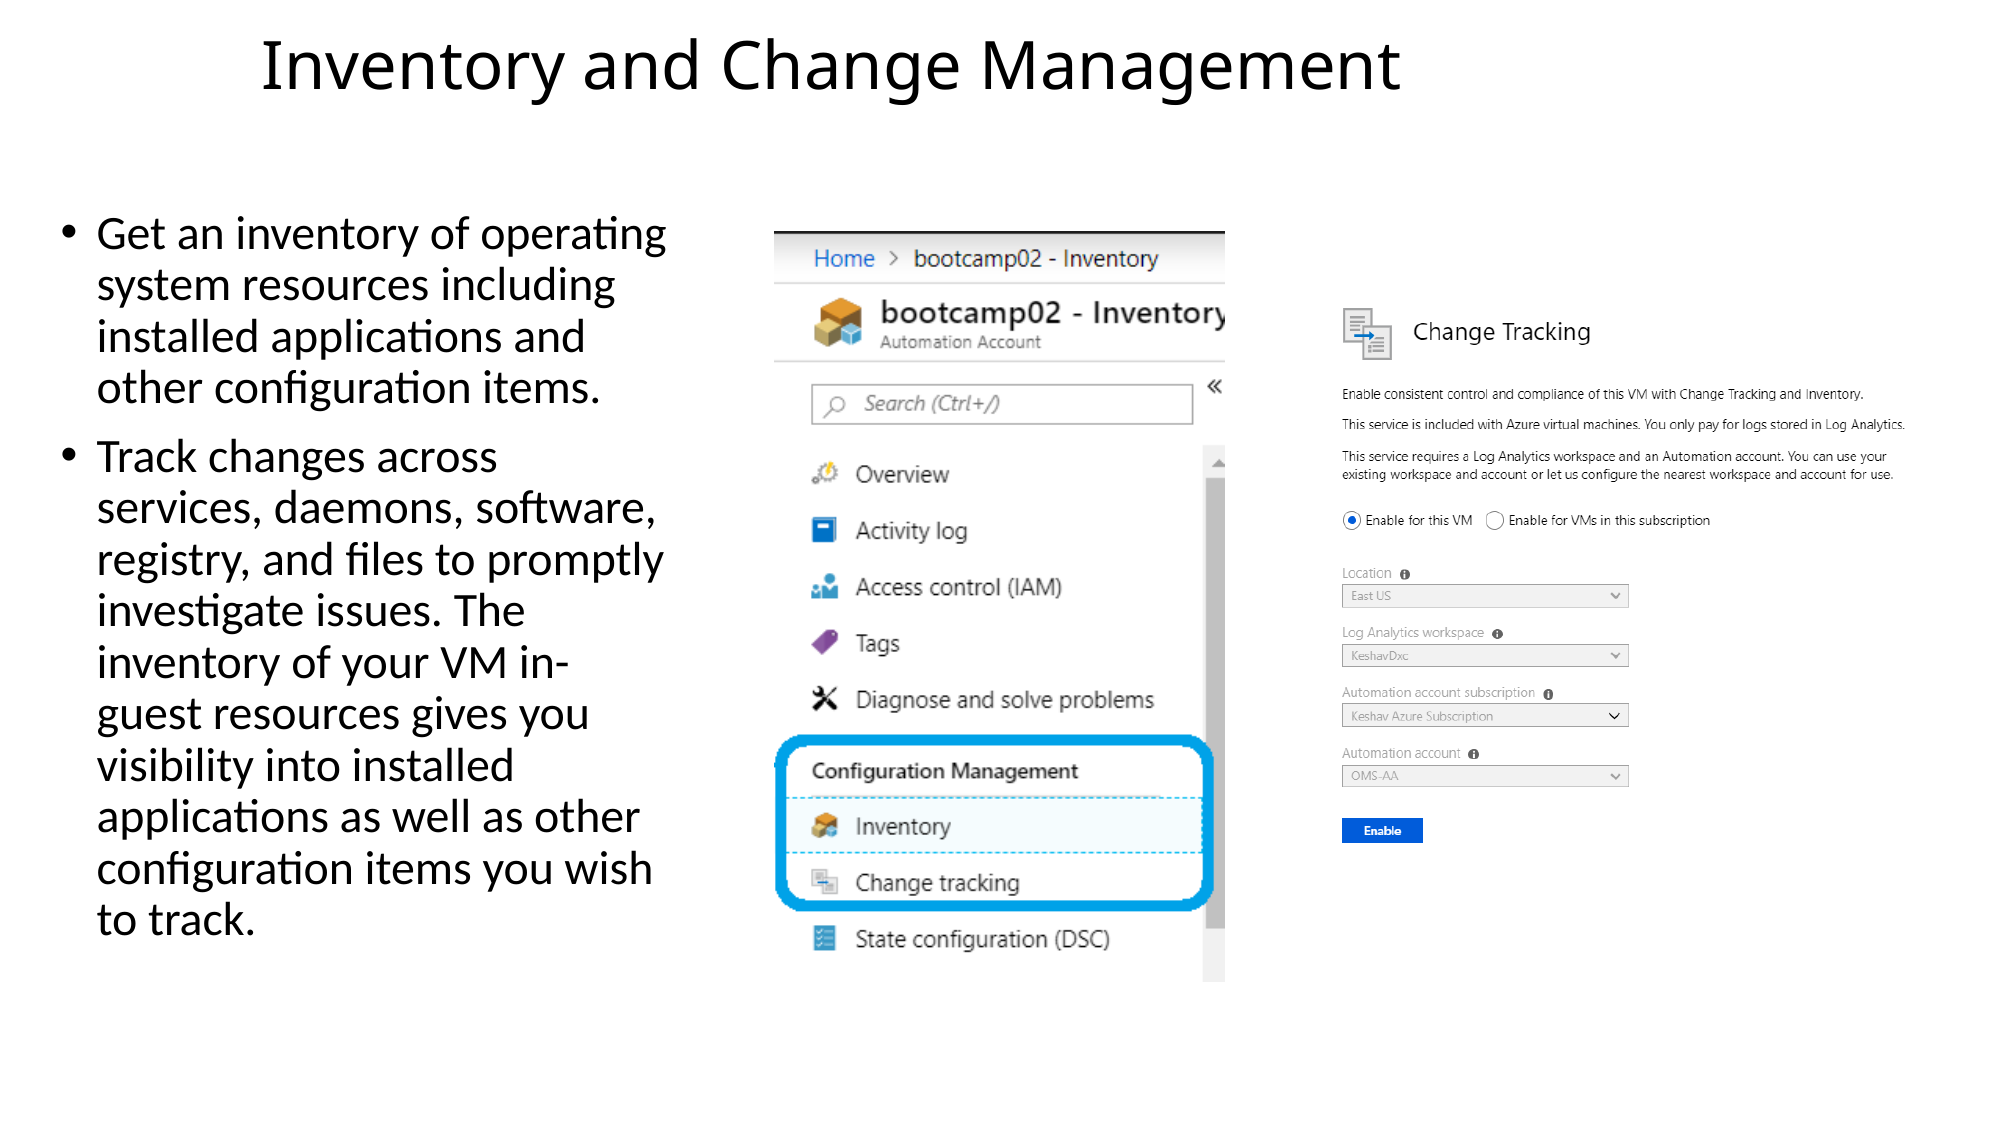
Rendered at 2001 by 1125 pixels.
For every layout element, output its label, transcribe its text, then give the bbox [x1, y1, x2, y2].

picture [787, 746, 1202, 900]
title Inventory and Change Management [137, 23, 1863, 112]
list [1317, 287, 1911, 862]
picture [774, 231, 1225, 982]
list Get an inventory of operating system resources including installed applications and other configuration items. Track changes across services, daemons, software, registry, and files to promptly investigate issues. The inventory of your VM in-guest resources gives you visibility into installed applications as well as other configuration items you wish to track. [45, 200, 683, 1000]
